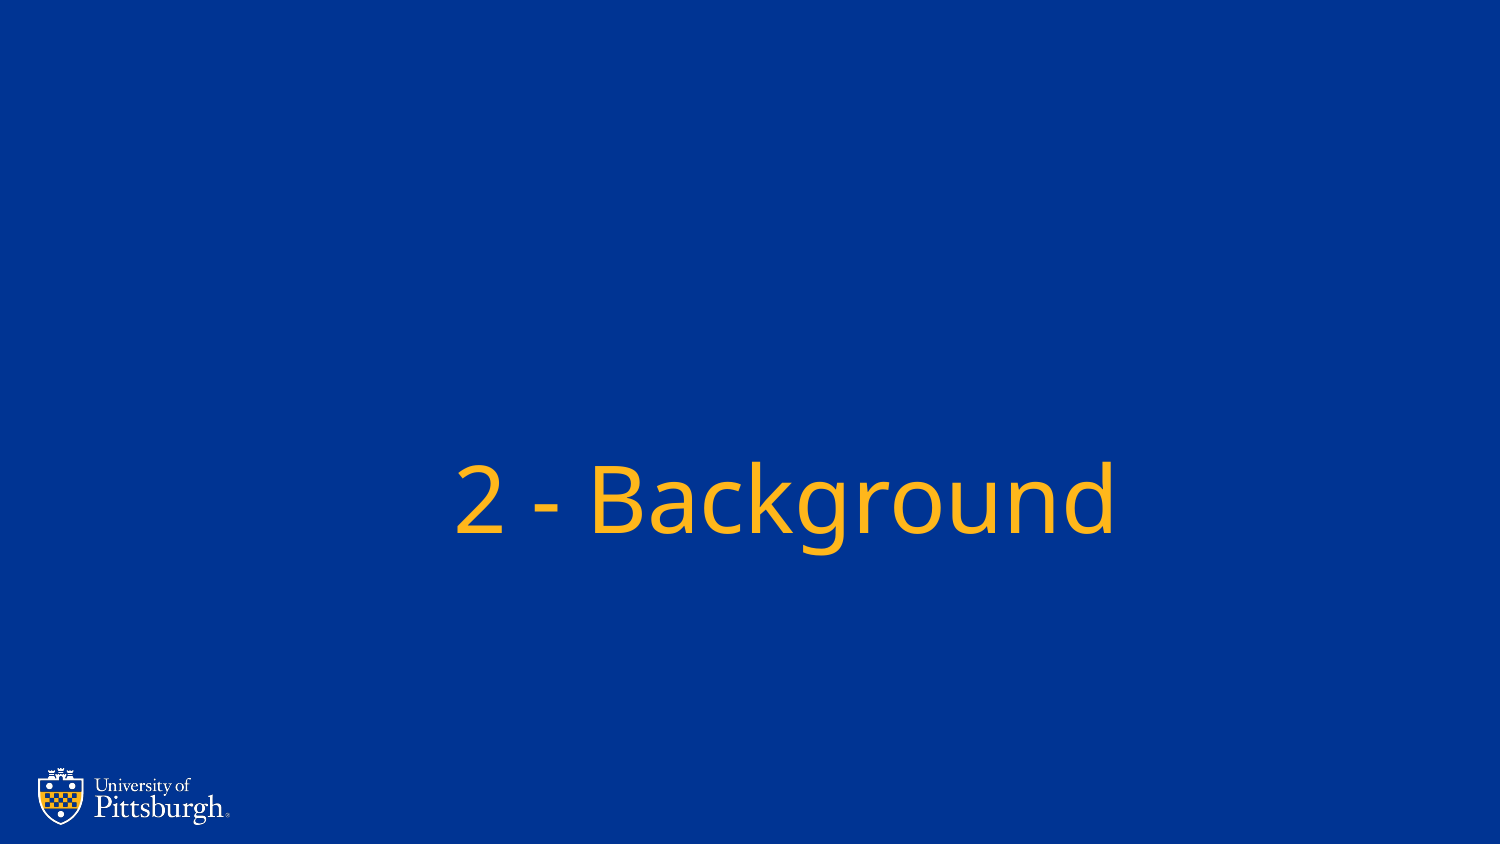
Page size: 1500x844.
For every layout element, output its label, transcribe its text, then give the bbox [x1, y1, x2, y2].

picture [38, 768, 230, 825]
title 2 - Background [102, 210, 1397, 562]
